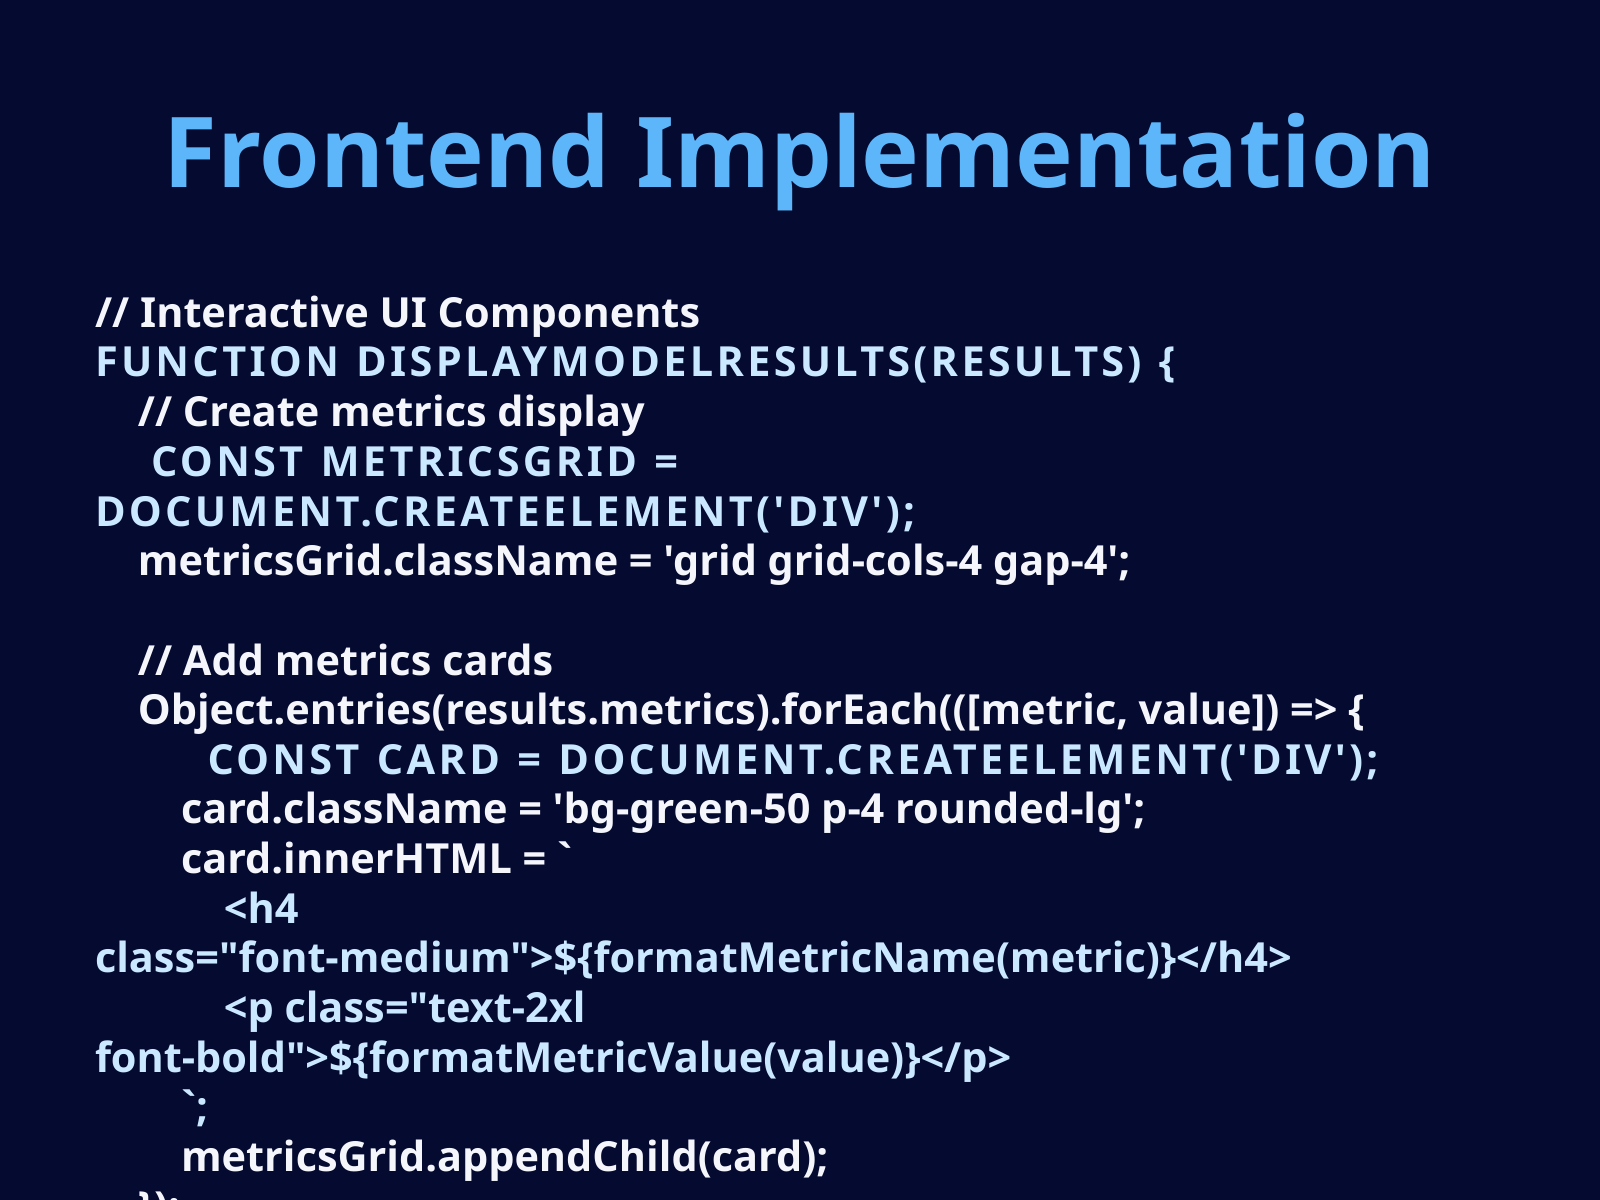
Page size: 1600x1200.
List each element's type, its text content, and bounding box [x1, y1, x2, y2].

text_box // Interactive UI Components FUNCTION DISPLAYMODELRESULTS(RESULTS) { // Create metrics display CONST METRICSGRID = DOCUMENT.CREATEELEMENT('DIV'); metricsGrid.className = 'grid grid-cols-4 gap-4'; // Add metrics cards Object.entries(results.metrics).forEach(([metric, value]) => { CONST CARD = DOCUMENT.CREATEELEMENT('DIV'); card.className = 'bg-green-50 p-4 rounded-lg'; card.innerHTML = ` <h4 class="font-medium">${formatMetricName(metric)}</h4> <p class="text-2xl font-bold">${formatMetricValue(value)}</p> `; metricsGrid.appendChild(card); }); } [94, 285, 1505, 1200]
text_box Frontend Implementation [94, 89, 1505, 207]
